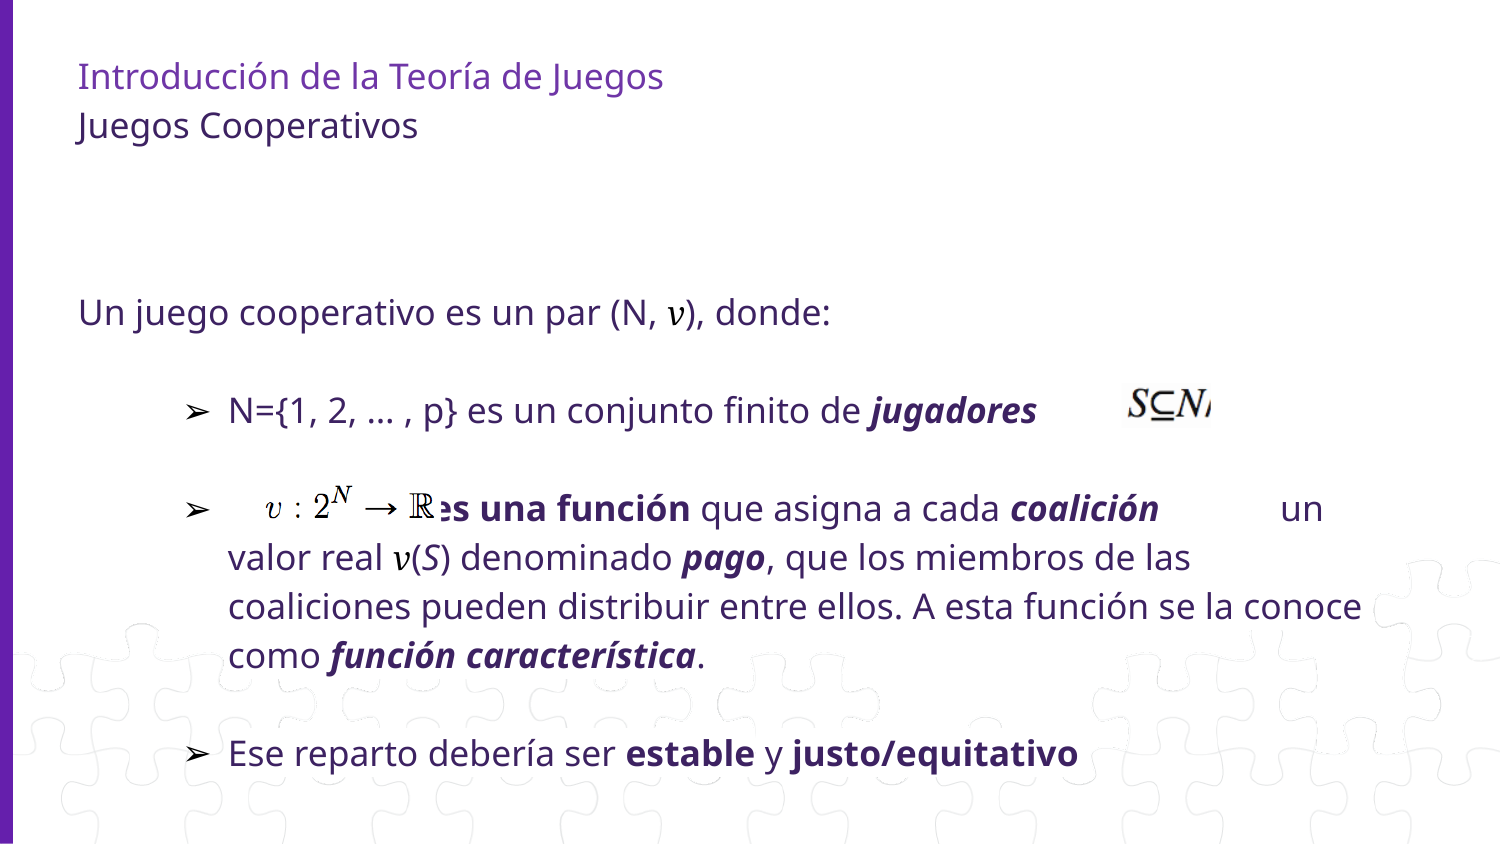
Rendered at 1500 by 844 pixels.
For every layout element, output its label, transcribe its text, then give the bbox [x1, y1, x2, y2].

text_box Introducción de la Teoría de Juegos [77, 49, 1372, 95]
picture [1121, 383, 1211, 429]
picture [13, 464, 1500, 844]
text_box Un juego cooperativo es un par (N, v), donde: N={1, 2, … , p} es un conjunto finito de jugadores es una función que asigna a cada coalición un valor real v(S) denominado pago, que los miembros de las coaliciones pueden distribuir entre ellos. A esta función se la conoce como función característica. Ese reparto debería ser estable y justo/equitativo [77, 284, 1372, 330]
text_box Juegos Cooperativos [77, 96, 1372, 142]
